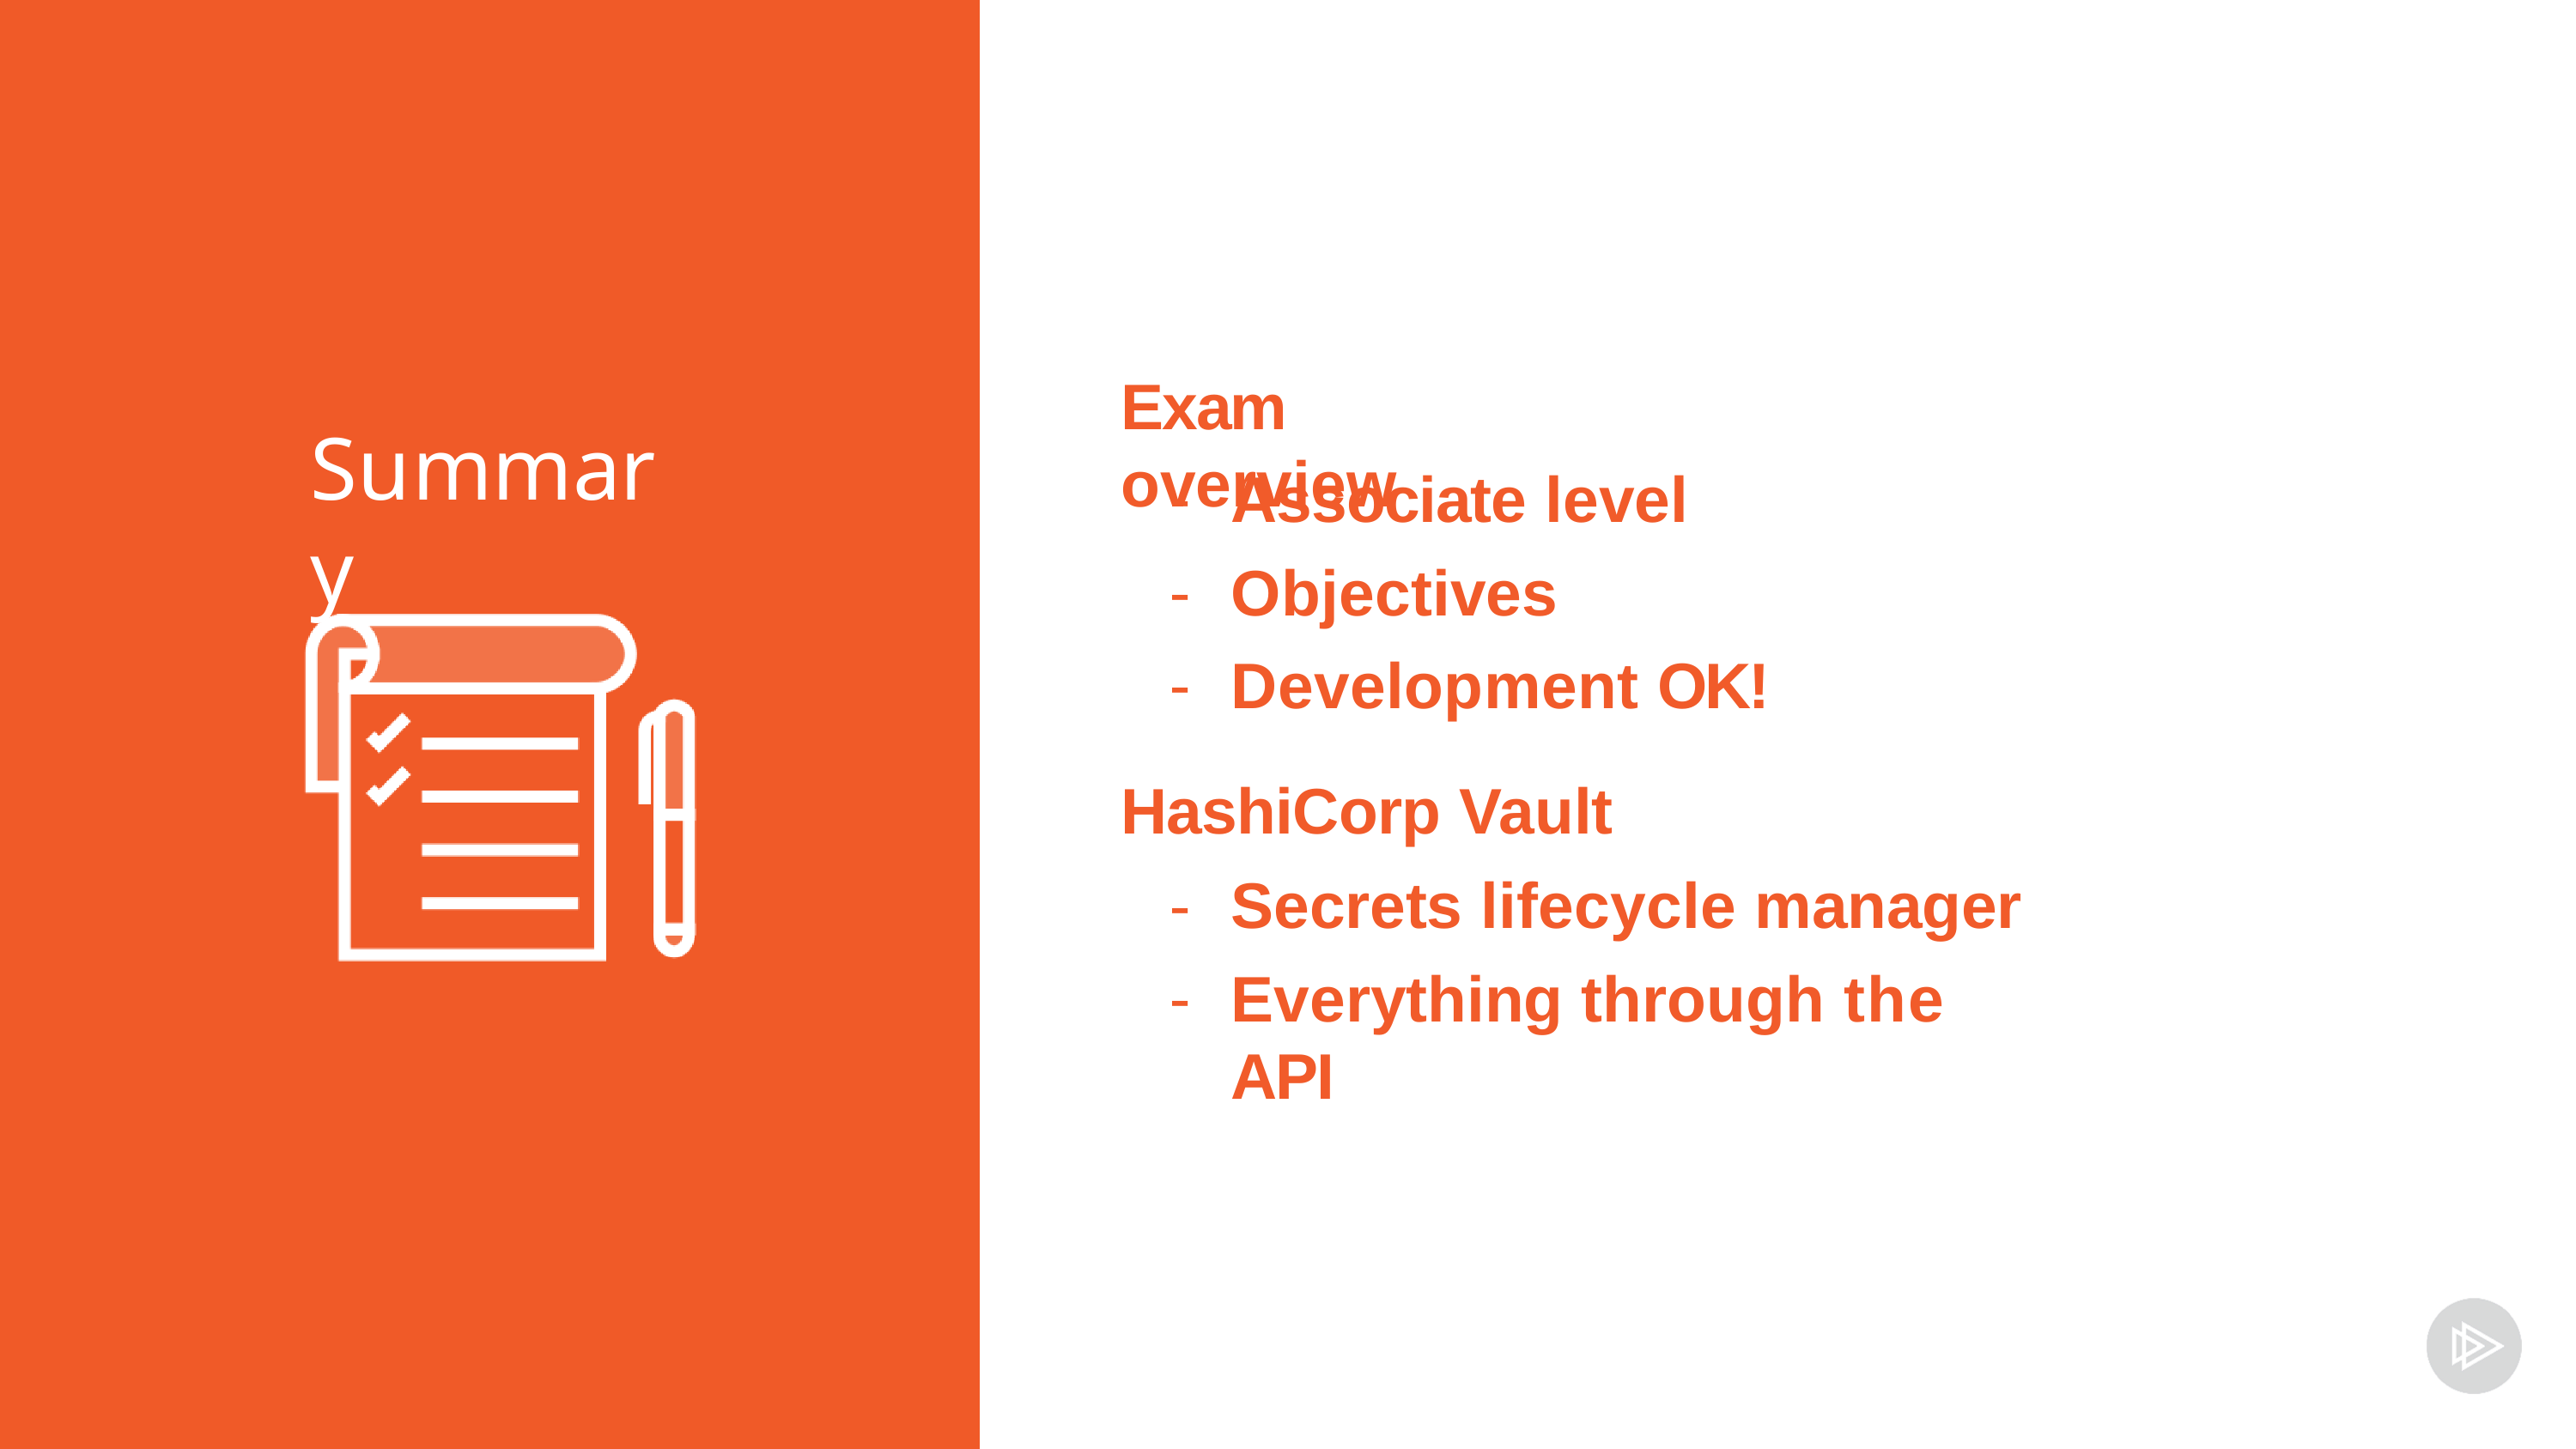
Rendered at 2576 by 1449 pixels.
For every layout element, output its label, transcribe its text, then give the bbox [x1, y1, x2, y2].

text_box Associate level Objectives Development OK! HashiCorp Vault Secrets lifecycle manager Everything through the API [1119, 440, 2066, 1113]
picture [2427, 1298, 2522, 1394]
picture [0, 0, 980, 1449]
title Exam overview [1119, 363, 1581, 440]
